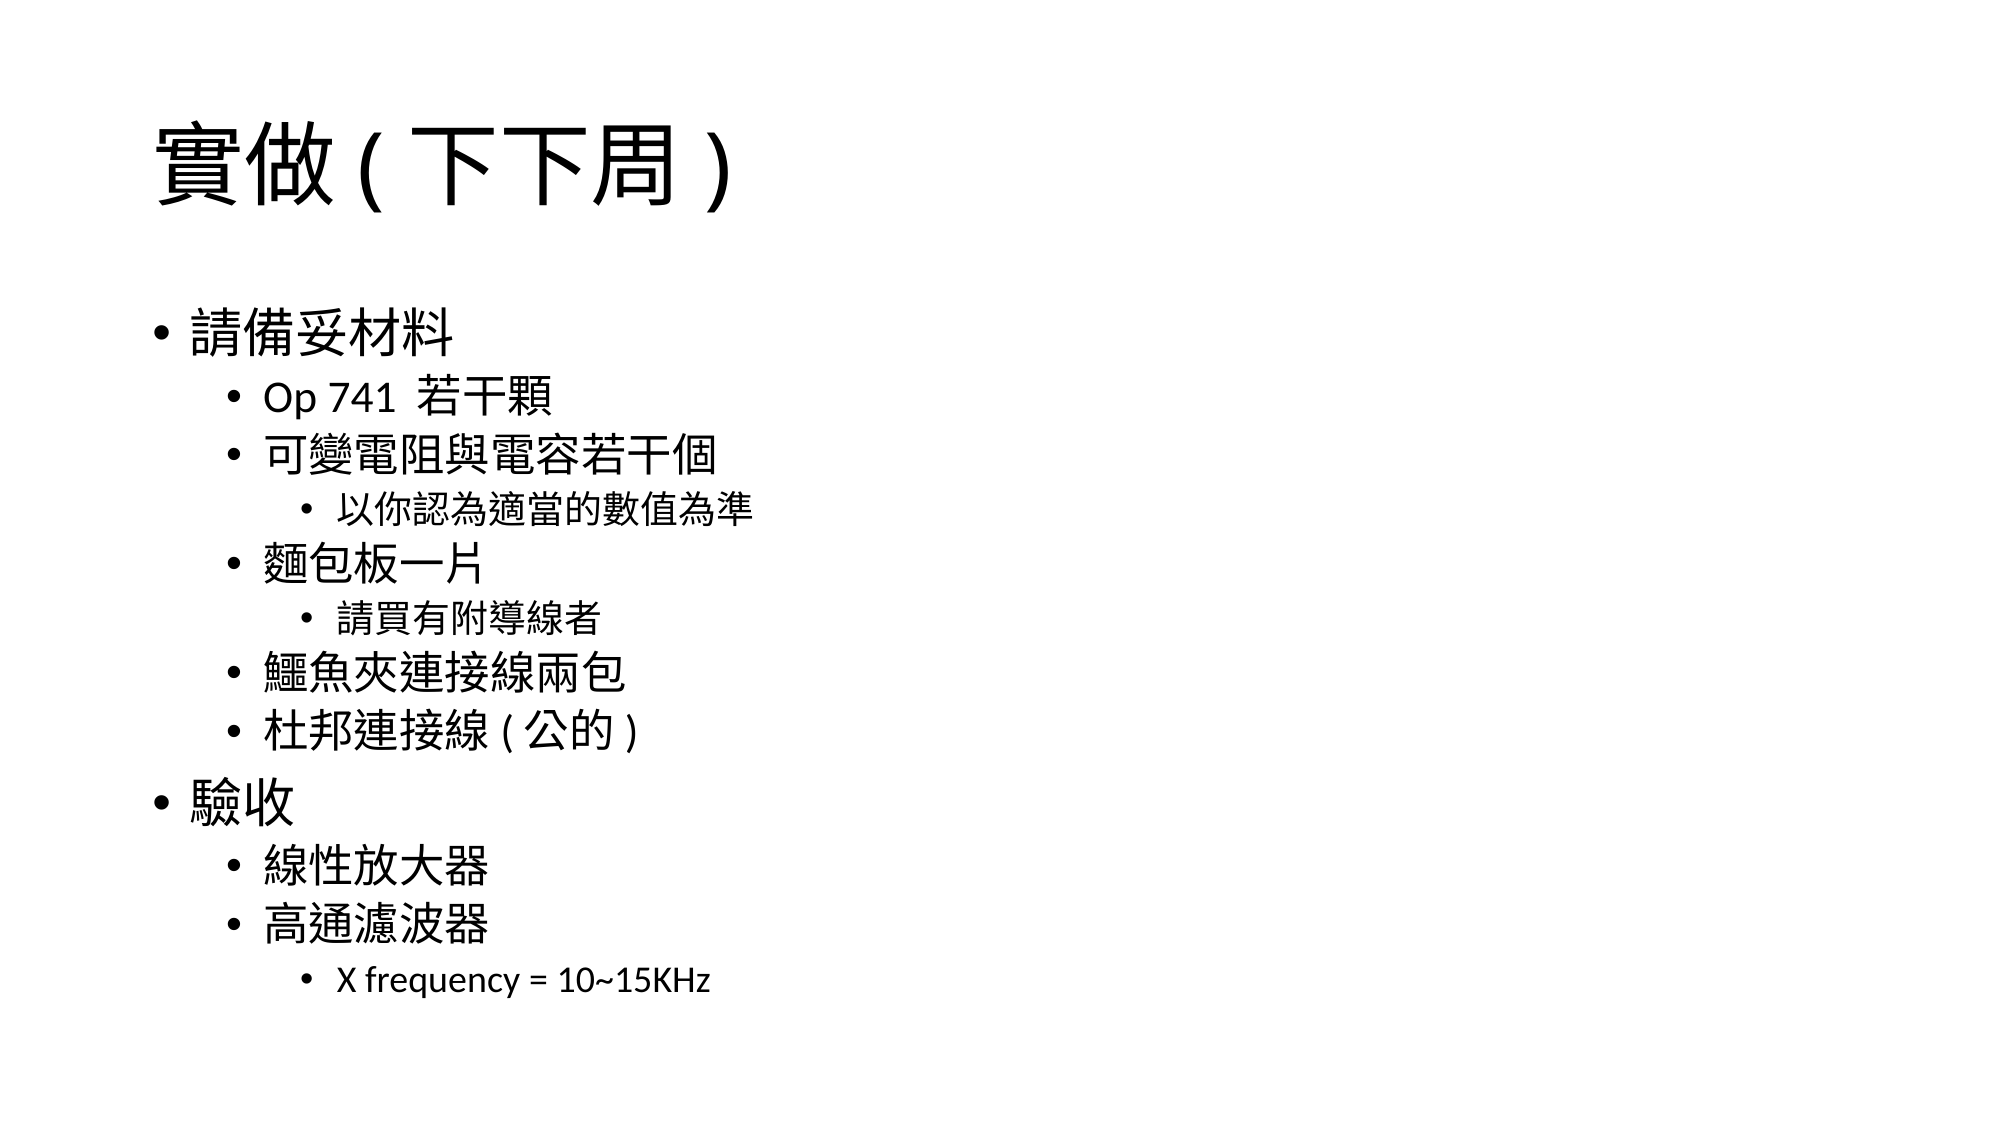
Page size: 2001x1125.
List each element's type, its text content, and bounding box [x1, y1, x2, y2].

title 實做(下下周) [137, 59, 1863, 278]
list 請備妥材料 Op 741 若干顆 可變電阻與電容若干個 以你認為適當的數值為準 麵包板一片 請買有附導線者 鱷魚夾連接線兩包 杜邦連接線(公的) 驗收 線性放大器 高通濾波器 X frequency = 10~15KHz [137, 299, 1863, 1014]
